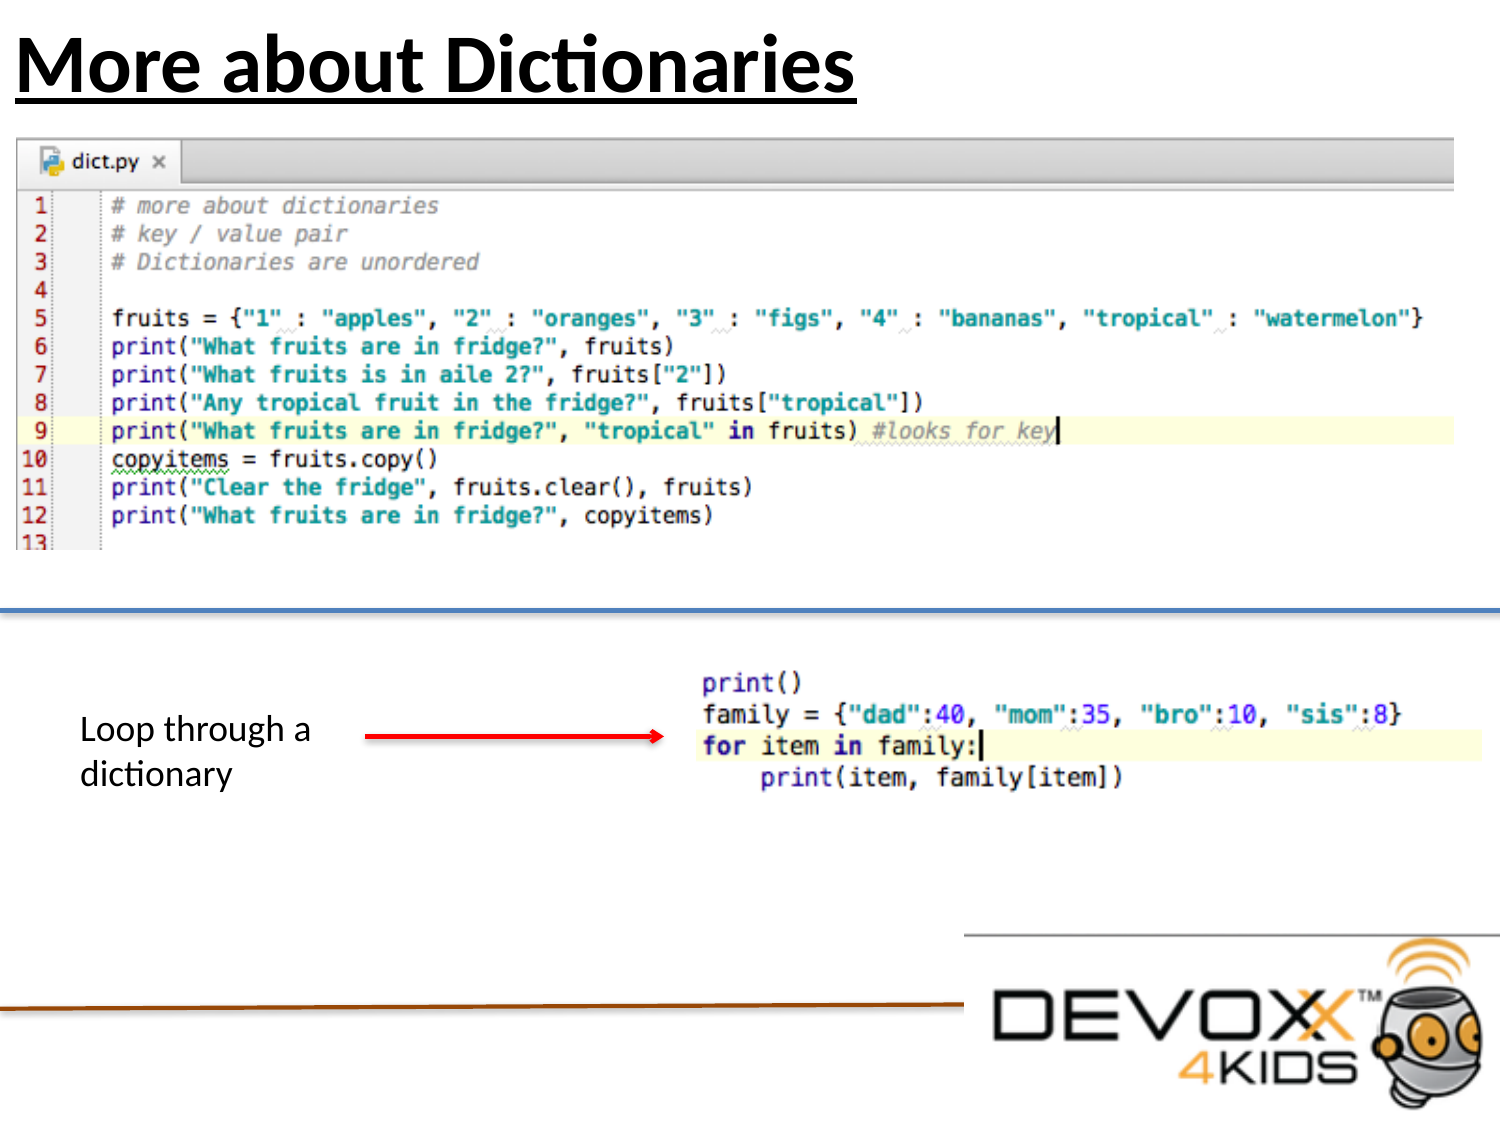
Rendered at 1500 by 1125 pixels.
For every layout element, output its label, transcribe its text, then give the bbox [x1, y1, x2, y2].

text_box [0, 1001, 959, 1009]
picture [16, 137, 1455, 551]
picture [695, 663, 1482, 814]
text_box More about Dictionaries [0, 2, 1323, 117]
picture [964, 932, 1500, 1125]
text_box Loop through a dictionary [65, 697, 336, 802]
